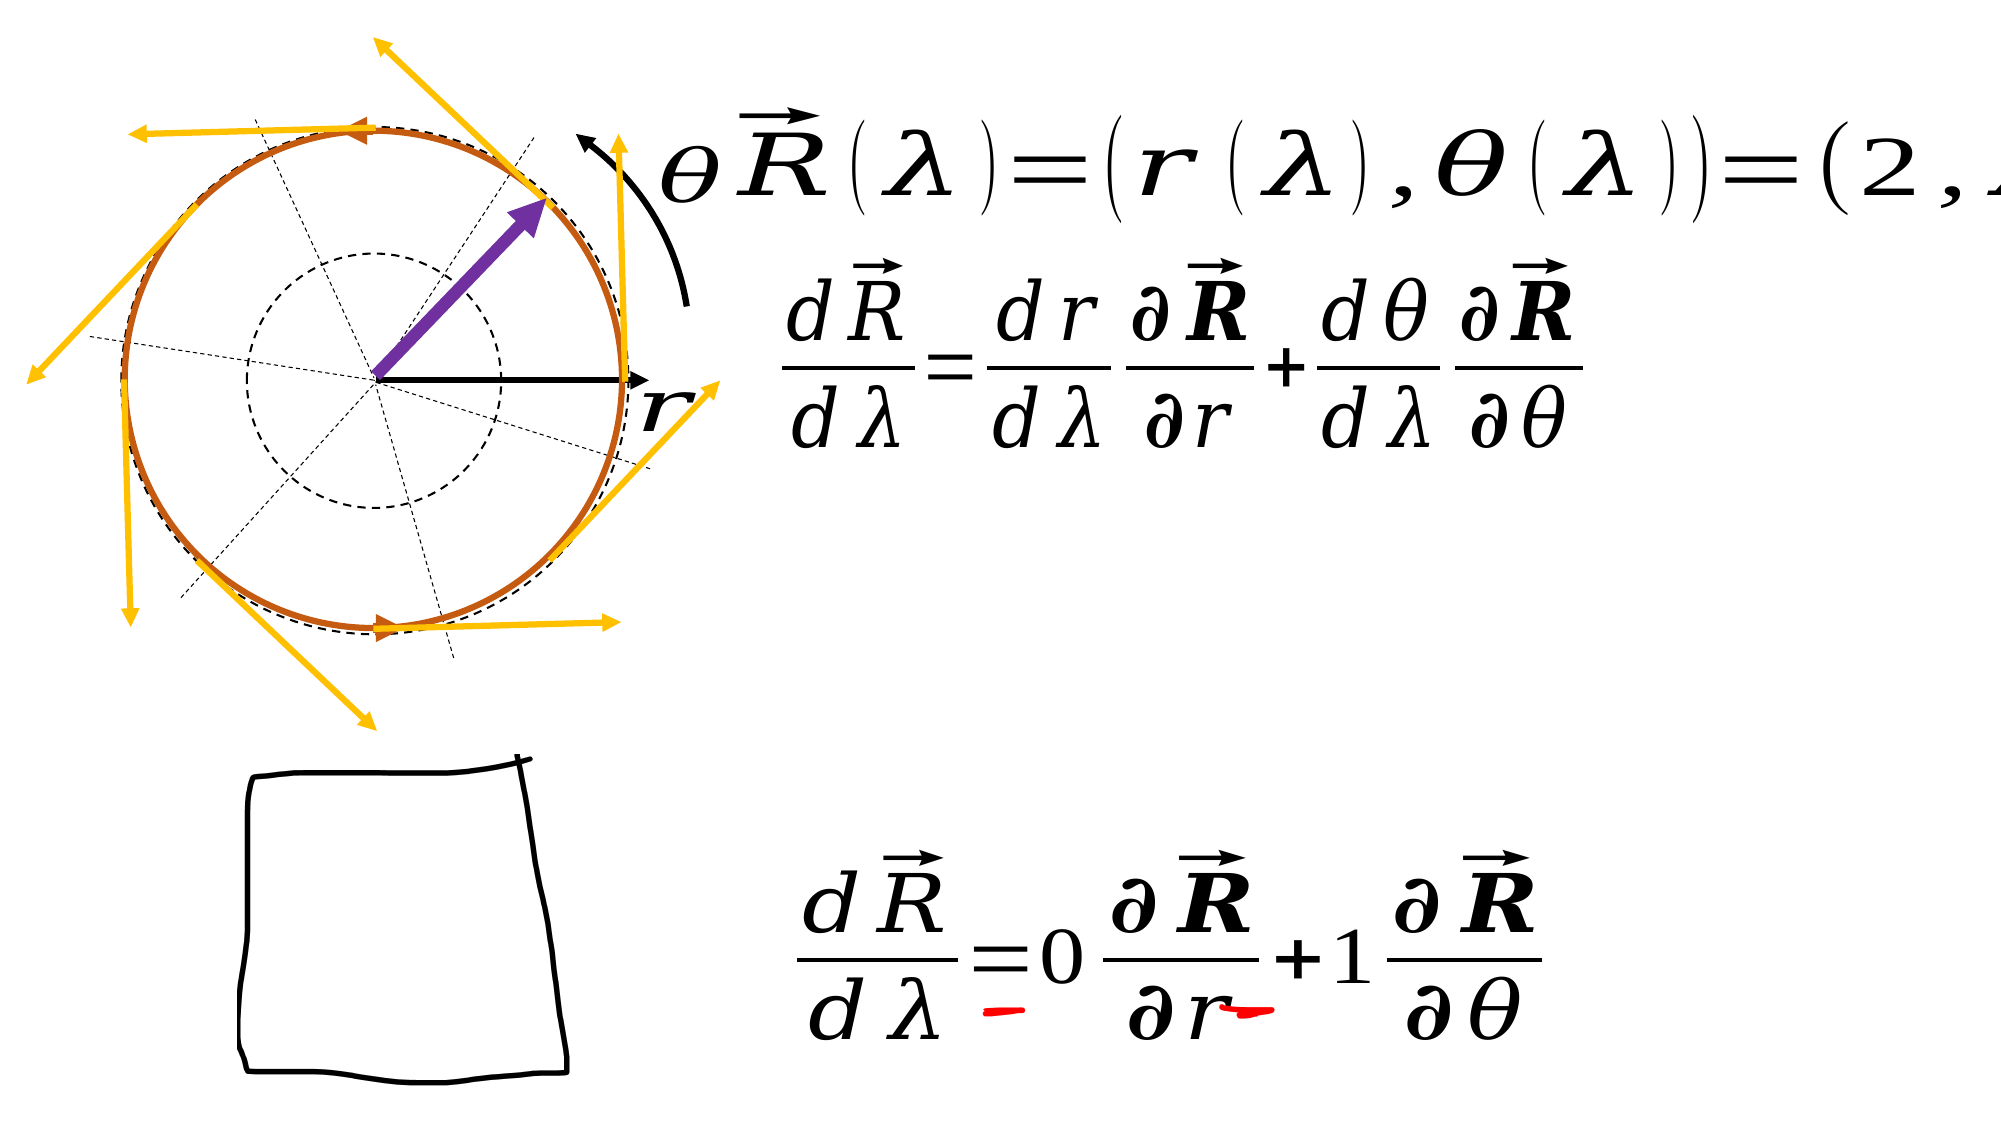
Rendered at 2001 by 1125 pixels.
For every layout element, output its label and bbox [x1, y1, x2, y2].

text_box [375, 198, 547, 376]
text_box [48, 53, 700, 708]
text_box [700, 94, 724, 651]
picture [237, 754, 1283, 1094]
